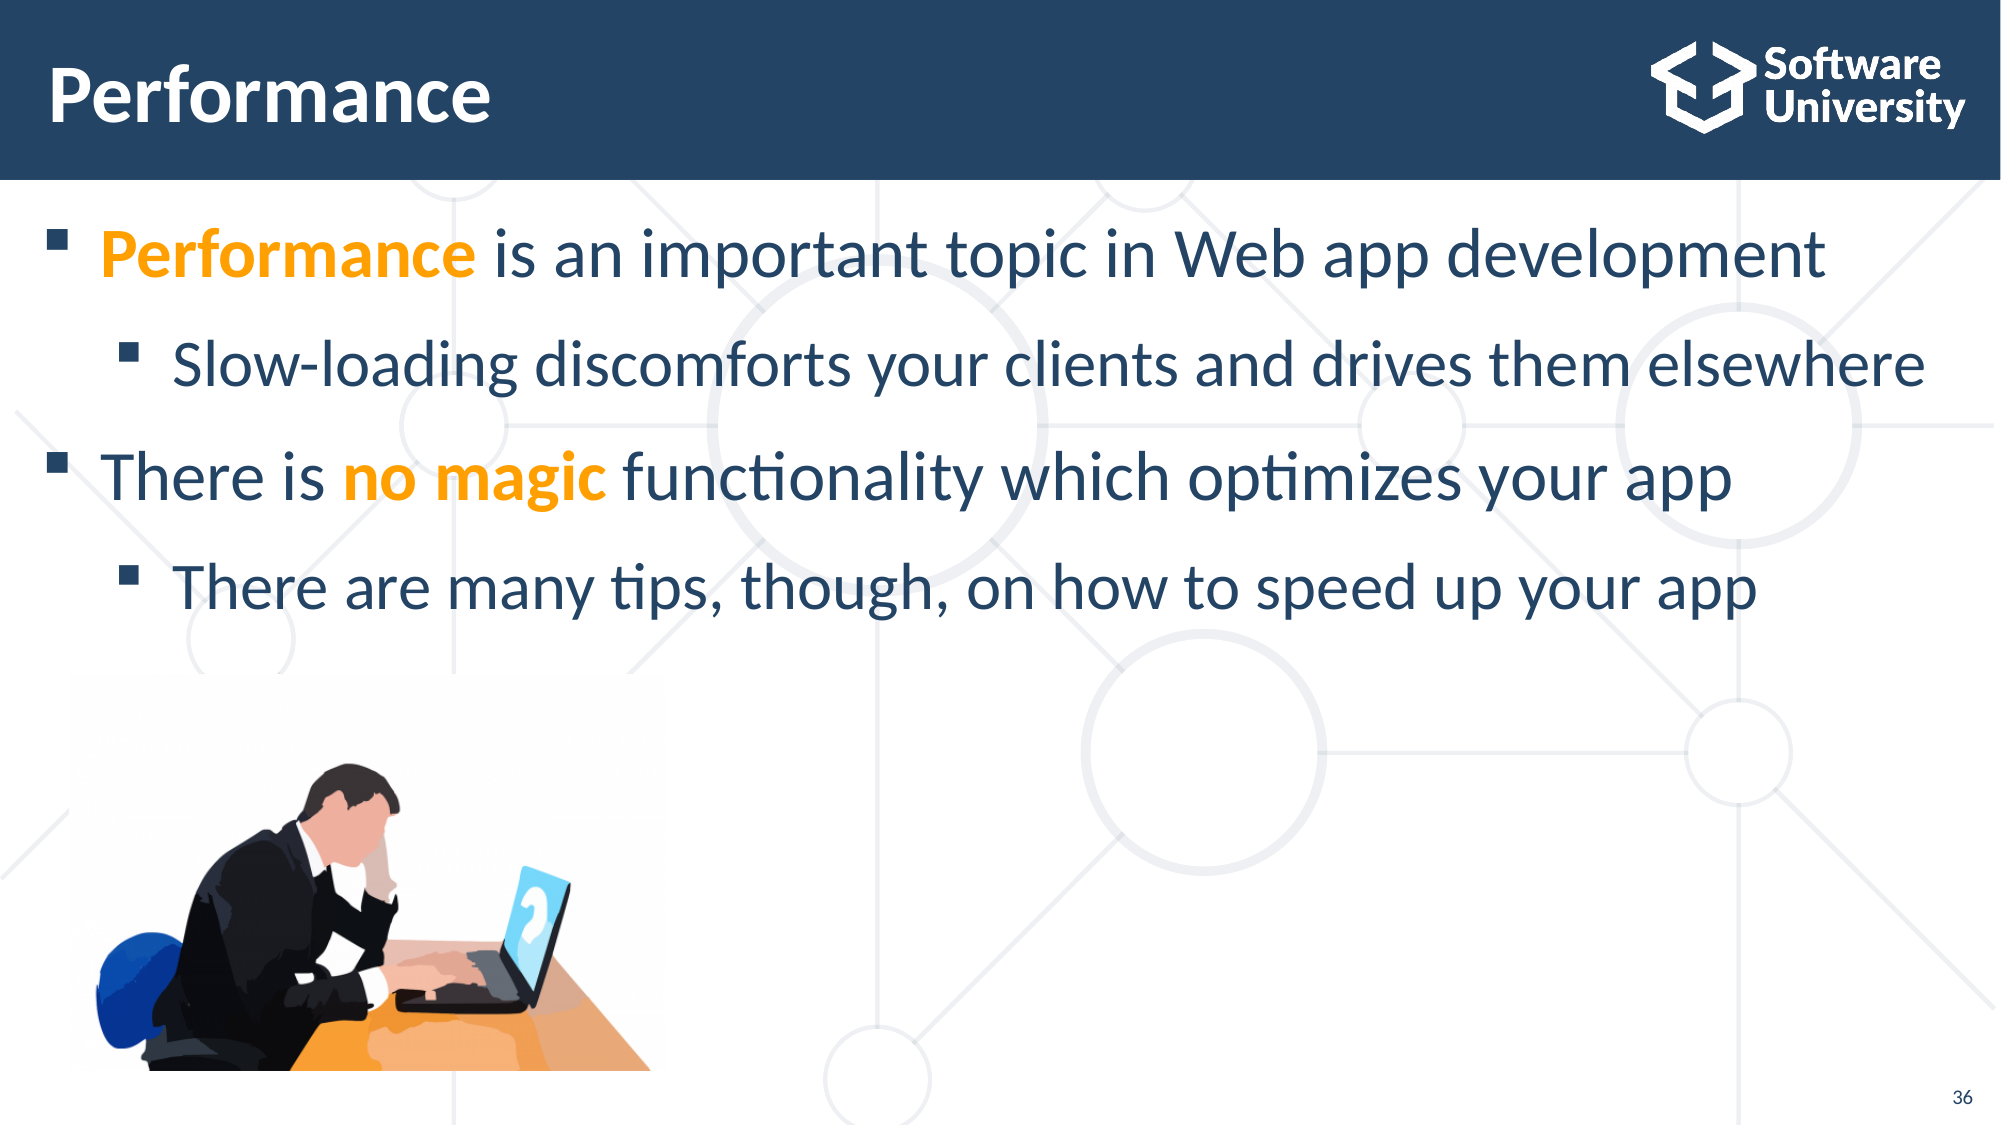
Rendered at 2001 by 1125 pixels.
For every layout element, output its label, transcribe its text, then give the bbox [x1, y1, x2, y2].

slide_number 36 [1927, 1067, 1989, 1117]
title Performance [31, 16, 1625, 162]
picture [1651, 41, 1966, 134]
list Performance is an important topic in Web app development Slow-loading discomforts your clients and drives them elsewhere There is no magic functionality which optimizes your app There are many tips, though, on how to speed up your app [23, 196, 1977, 1050]
picture [69, 674, 666, 1071]
